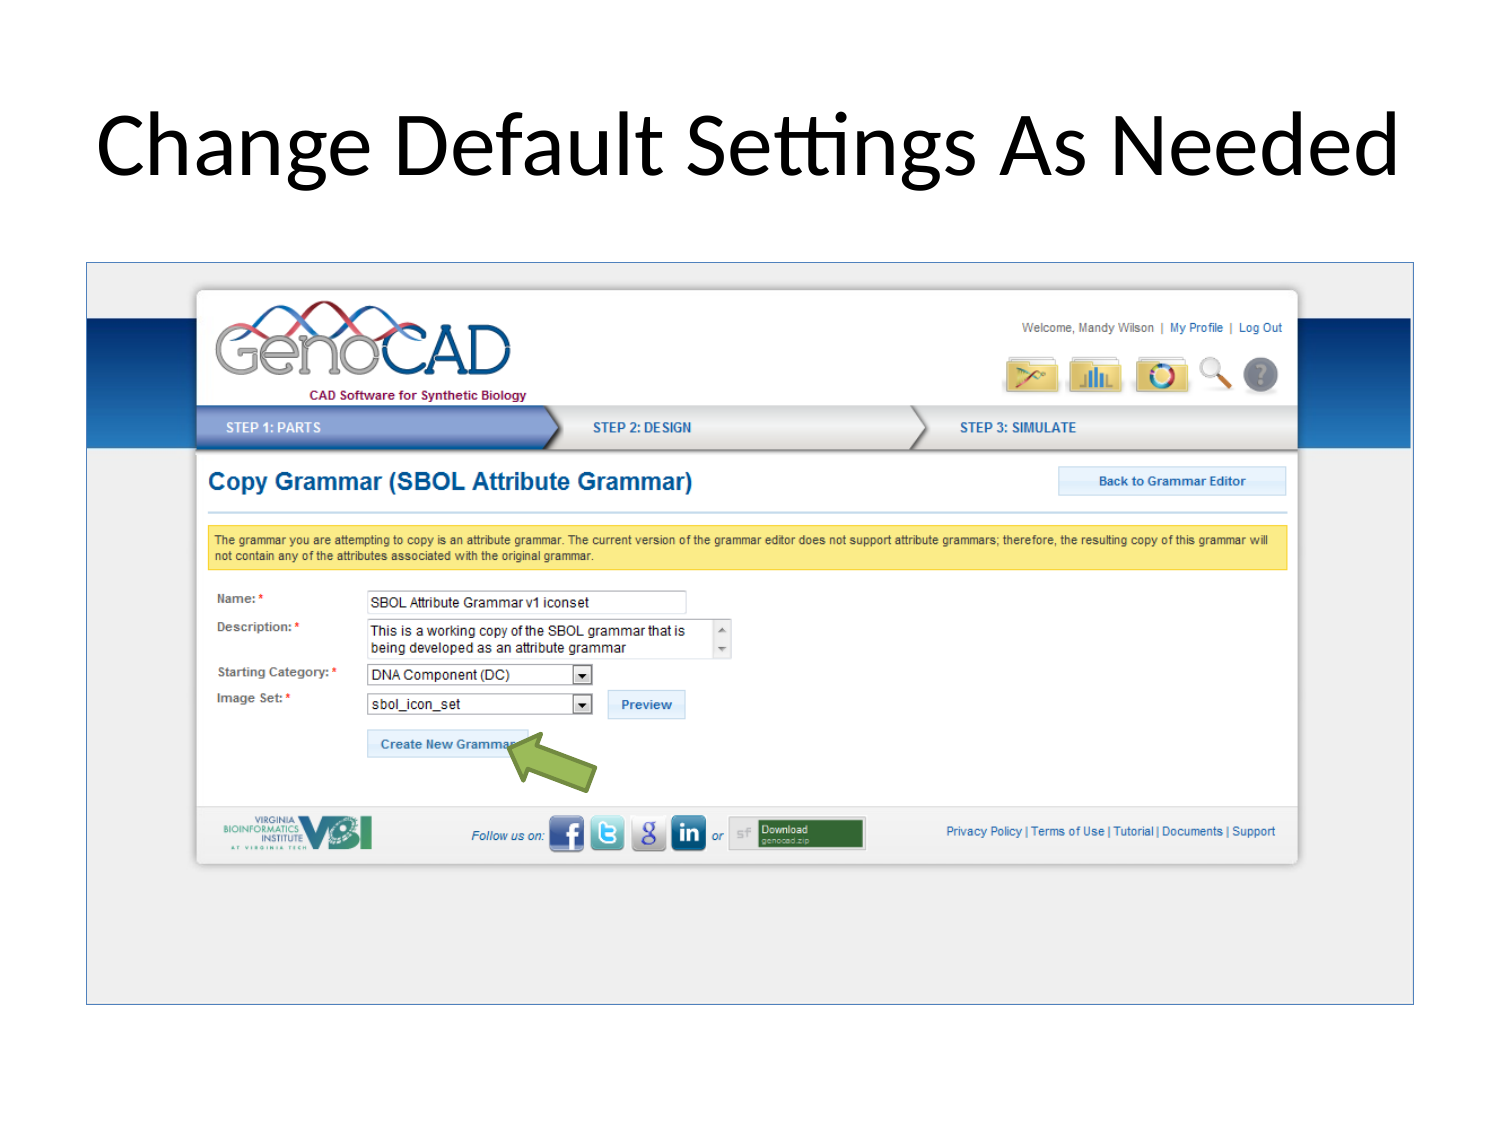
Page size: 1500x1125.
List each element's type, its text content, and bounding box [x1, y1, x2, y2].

title Change Default Settings As Needed [75, 45, 1425, 233]
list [86, 262, 1414, 1006]
